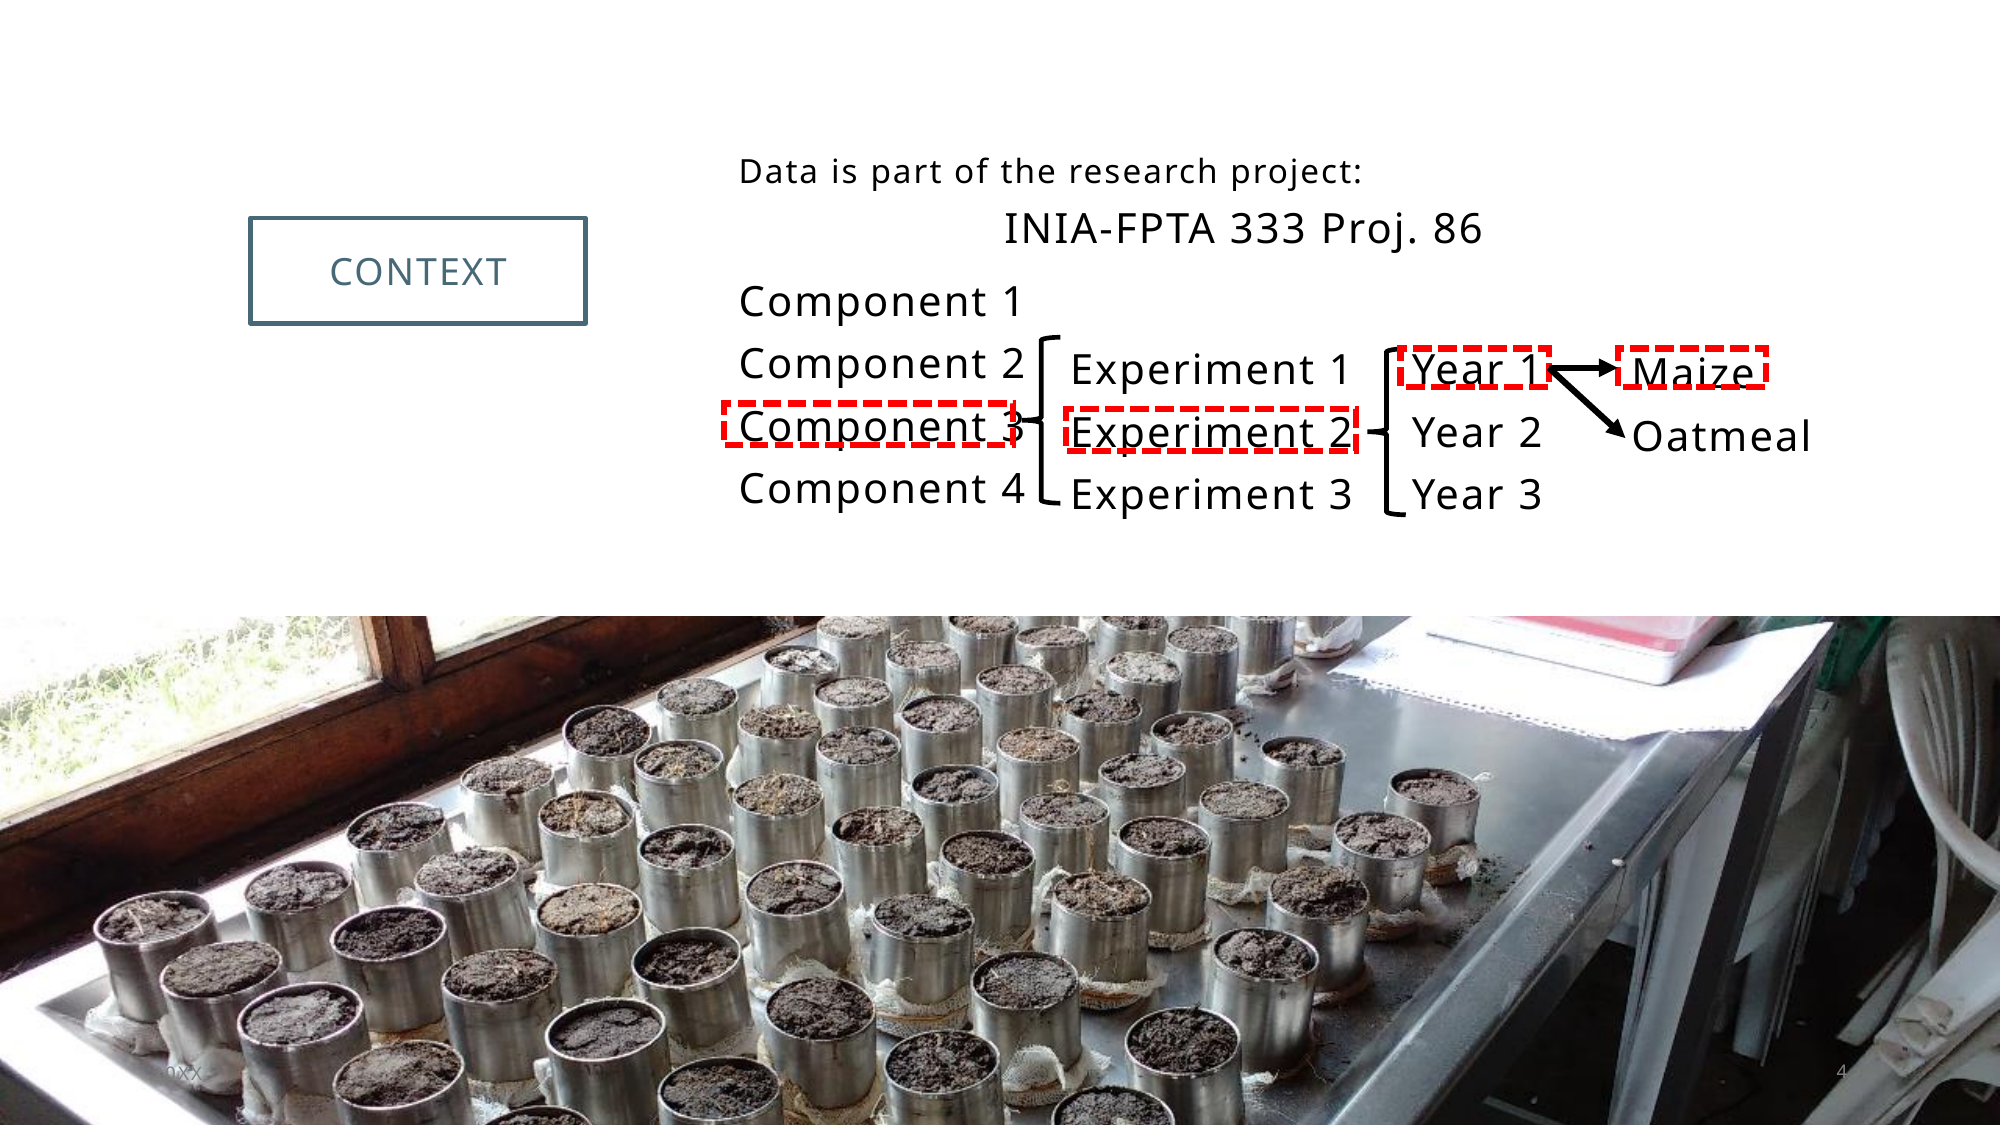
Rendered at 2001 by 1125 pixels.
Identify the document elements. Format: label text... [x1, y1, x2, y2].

title Context [248, 216, 588, 326]
picture [0, 616, 2000, 1125]
text_box Year 1 Year 2 Year 3 [1397, 323, 1729, 514]
text_box Experiment 1 Experiment 2 Experiment 3 [1055, 323, 1387, 514]
text_box [1065, 408, 1357, 452]
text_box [1548, 367, 1626, 439]
text_box [723, 402, 1014, 446]
text_box Maize Oatmeal [1616, 327, 1834, 470]
text_box Component 1 Component 2 Component 3 Component 4 [723, 254, 1103, 509]
list Data is part of the research project: INIA-FPTA 333 Proj. 86 [723, 132, 1764, 324]
text_box [1617, 347, 1767, 388]
text_box [1367, 348, 1406, 516]
text_box [1021, 336, 1061, 504]
text_box [1400, 347, 1550, 388]
